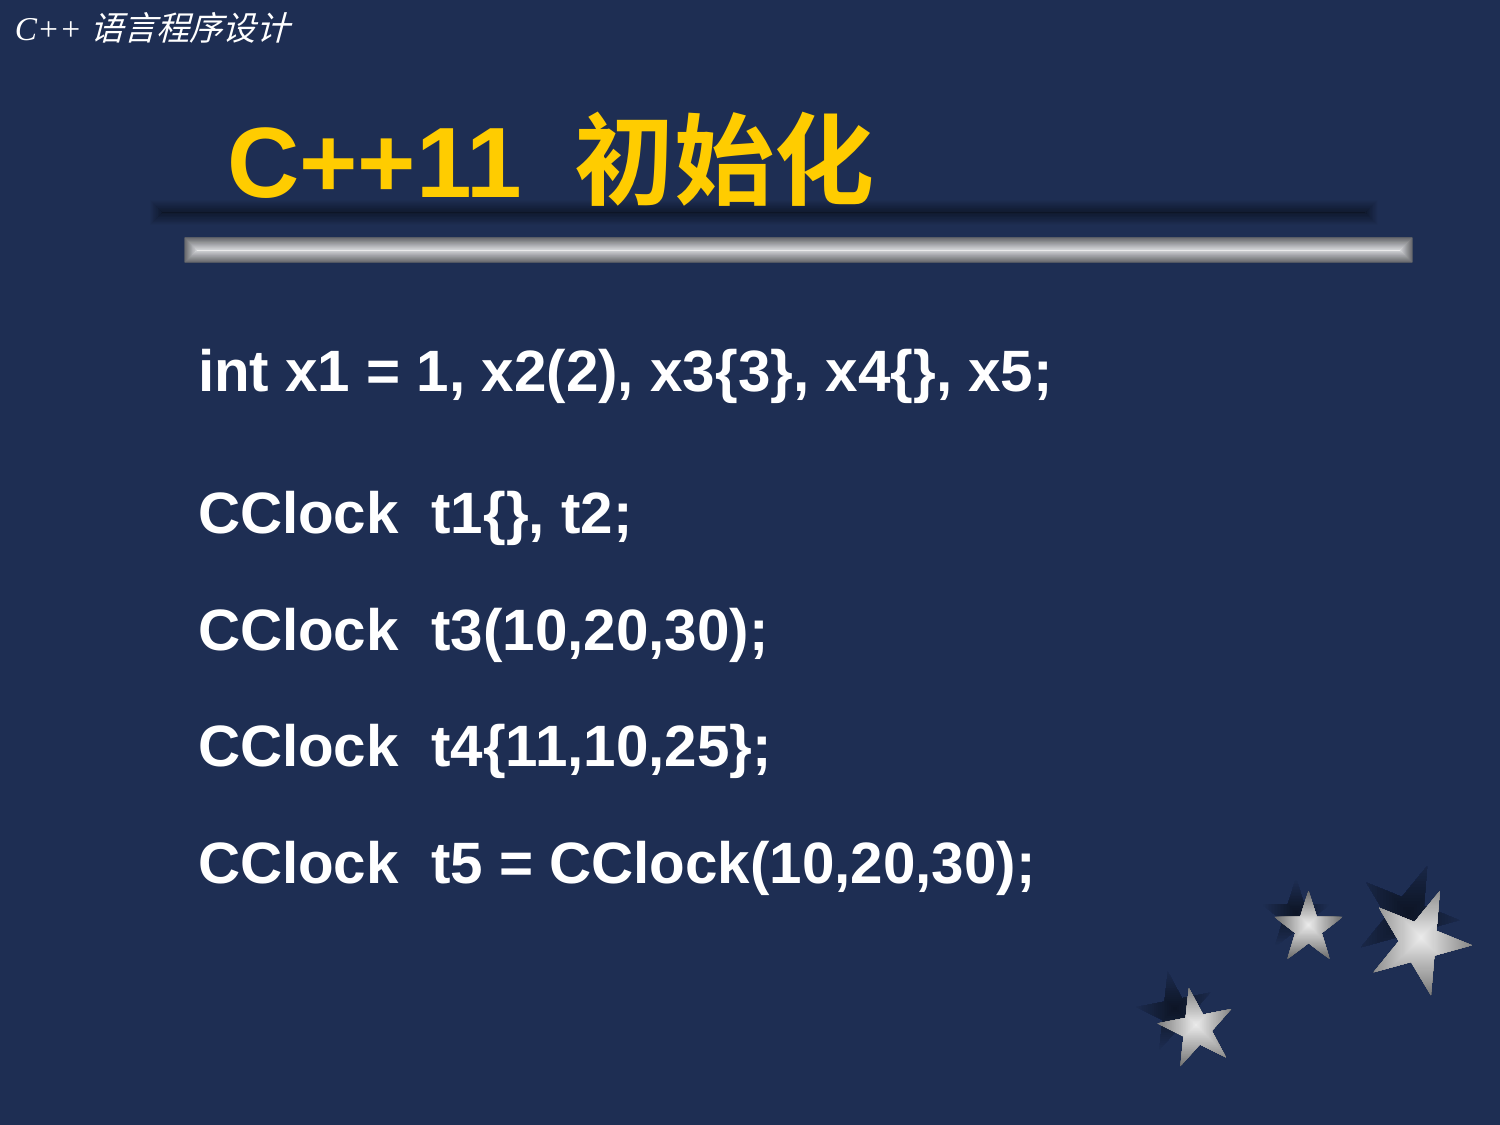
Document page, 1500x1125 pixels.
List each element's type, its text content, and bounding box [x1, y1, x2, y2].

list int x1 = 1, x2(2), x3{3}, x4{}, x5; [182, 290, 1246, 422]
text_box CClock t1{}, t2; CClock t3(10,20,30); CClock t4{11,10,25}; CClock t5 = CClock(10,20,30); [182, 432, 1246, 918]
title C++11 初始化 [212, 37, 1388, 226]
